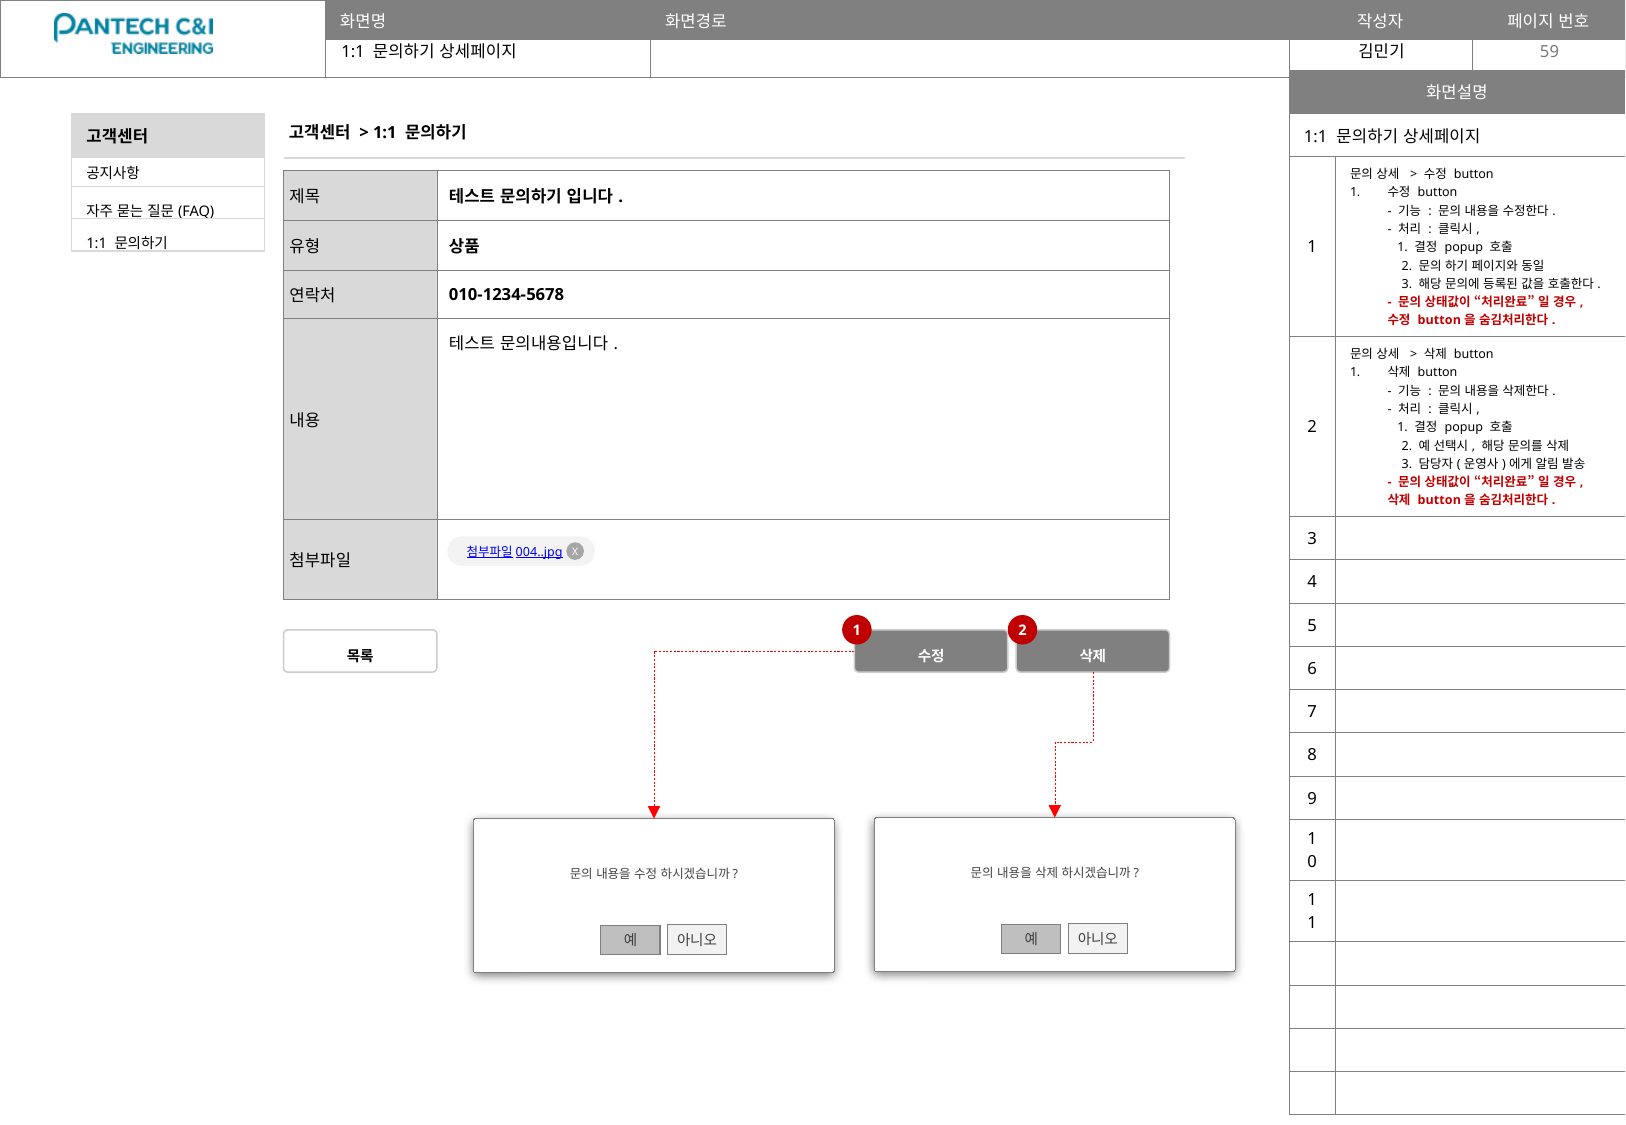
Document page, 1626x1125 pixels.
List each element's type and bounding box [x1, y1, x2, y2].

table_cell [1336, 517, 1625, 559]
table_header [72, 115, 264, 157]
slide_number [1474, 33, 1625, 70]
table_cell [438, 520, 1169, 599]
table_cell [72, 187, 264, 218]
text_box [447, 536, 595, 566]
table_cell [438, 221, 1169, 270]
table_cell [1336, 157, 1625, 336]
text_box [473, 613, 1170, 973]
table_cell [284, 221, 437, 270]
table_cell [438, 271, 1169, 318]
table_cell [1336, 733, 1625, 776]
table_cell [1290, 820, 1335, 880]
table_cell [1336, 604, 1625, 646]
table_cell [1290, 560, 1335, 603]
table_cell [1336, 690, 1625, 732]
table_cell [1290, 690, 1335, 732]
table_cell [1290, 942, 1335, 985]
table_cell [1290, 1072, 1335, 1114]
table_cell [1290, 337, 1335, 516]
table_cell [1290, 733, 1335, 776]
text_box [1000, 725, 1148, 765]
table_cell [284, 520, 437, 599]
table_cell [72, 158, 264, 186]
text_box [874, 817, 1236, 972]
table_cell [1336, 820, 1625, 880]
table_cell [1336, 1029, 1625, 1071]
table_cell [1336, 881, 1625, 941]
table_cell [1290, 517, 1335, 559]
table_cell [1336, 1072, 1625, 1114]
table_cell [1336, 337, 1625, 516]
table_cell [1290, 647, 1335, 689]
table_cell [284, 319, 437, 519]
table_cell [1336, 777, 1625, 819]
text_box [283, 629, 437, 673]
table_cell [284, 271, 437, 318]
table_cell [1290, 604, 1335, 646]
table_header [1290, 71, 1625, 113]
text_box [273, 109, 574, 155]
table_cell [1336, 647, 1625, 689]
table_cell [1336, 560, 1625, 603]
table_header [284, 171, 437, 220]
table_cell [1290, 157, 1335, 336]
text_box [326, 33, 649, 68]
table_header [438, 171, 1169, 220]
table_cell [1336, 942, 1625, 985]
table_cell [1290, 986, 1335, 1028]
table_cell [1290, 881, 1335, 941]
picture [54, 13, 213, 54]
table_cell [1290, 777, 1335, 819]
table_cell [72, 219, 264, 250]
table_cell [1290, 1029, 1335, 1071]
table_cell [1336, 986, 1625, 1028]
table_cell [1290, 114, 1625, 156]
table_cell [438, 319, 1169, 519]
